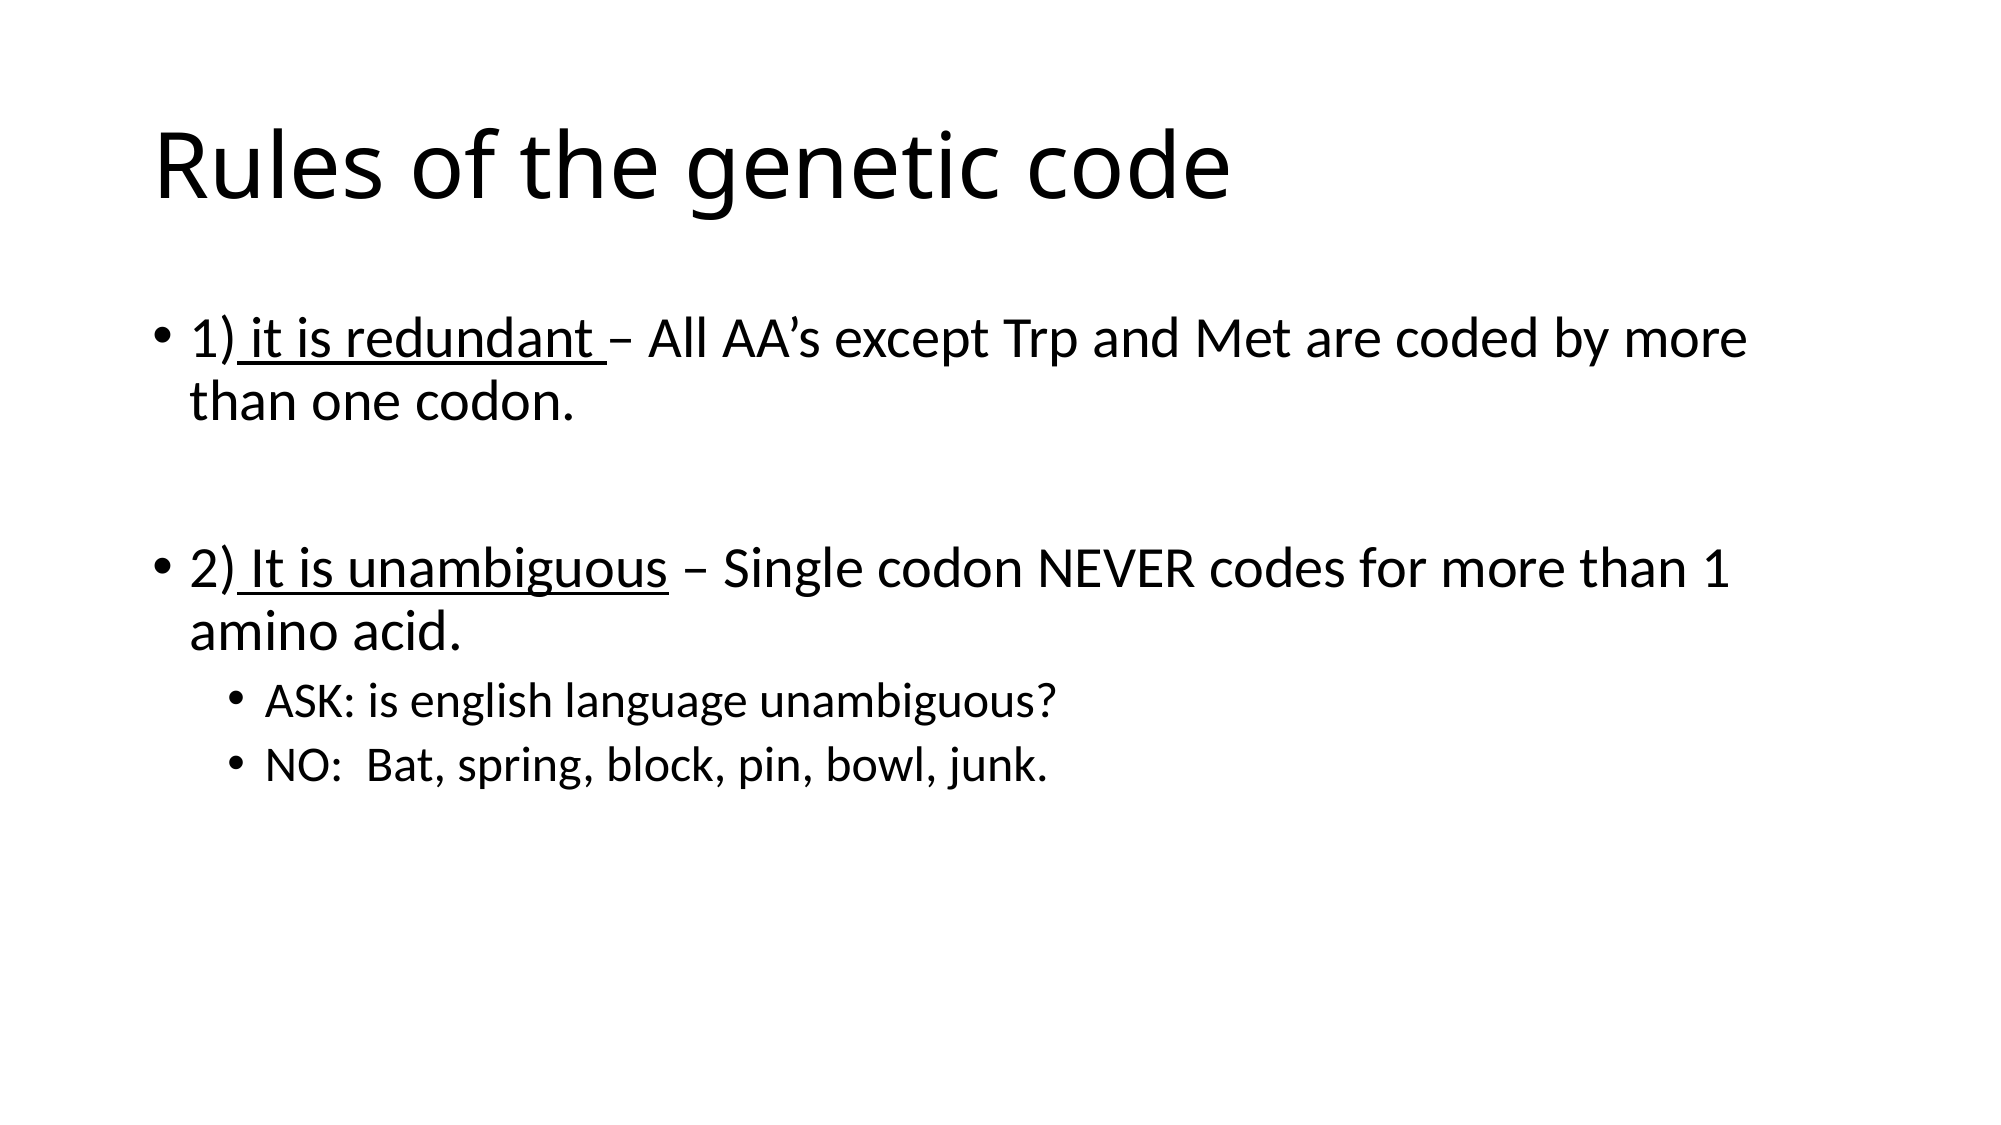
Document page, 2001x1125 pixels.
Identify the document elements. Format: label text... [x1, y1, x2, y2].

title Rules of the genetic code [137, 59, 1863, 278]
list 1) it is redundant – All AA’s except Trp and Met are coded by more than one codon. 2) It is unambiguous – Single codon NEVER codes for more than 1 amino acid. ASK: is english language unambiguous? NO: Bat, spring, block, pin, bowl, junk. [137, 299, 1863, 1014]
